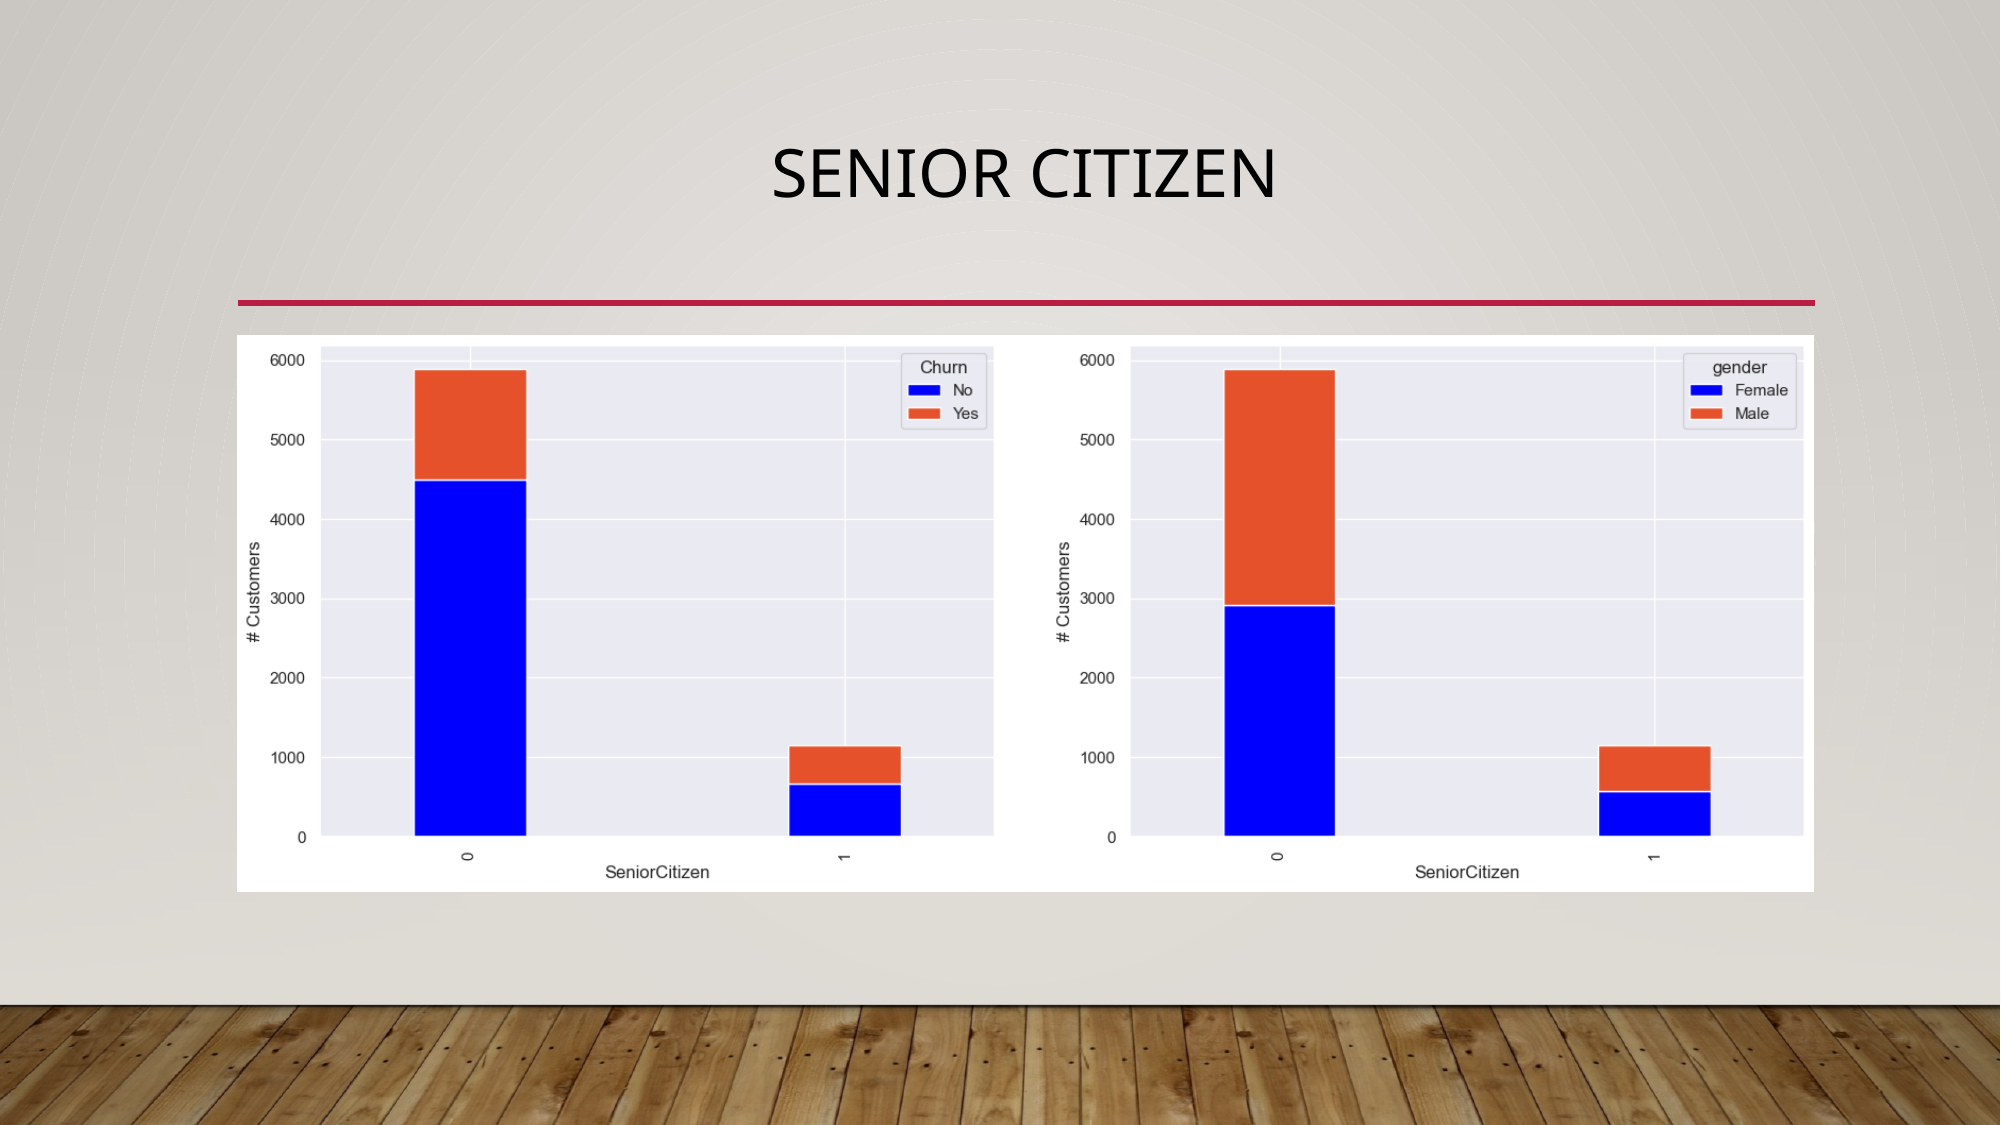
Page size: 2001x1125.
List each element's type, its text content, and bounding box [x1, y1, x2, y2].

title Senior Citizen [238, 131, 1814, 305]
picture [0, 1005, 2000, 1125]
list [237, 334, 1814, 893]
